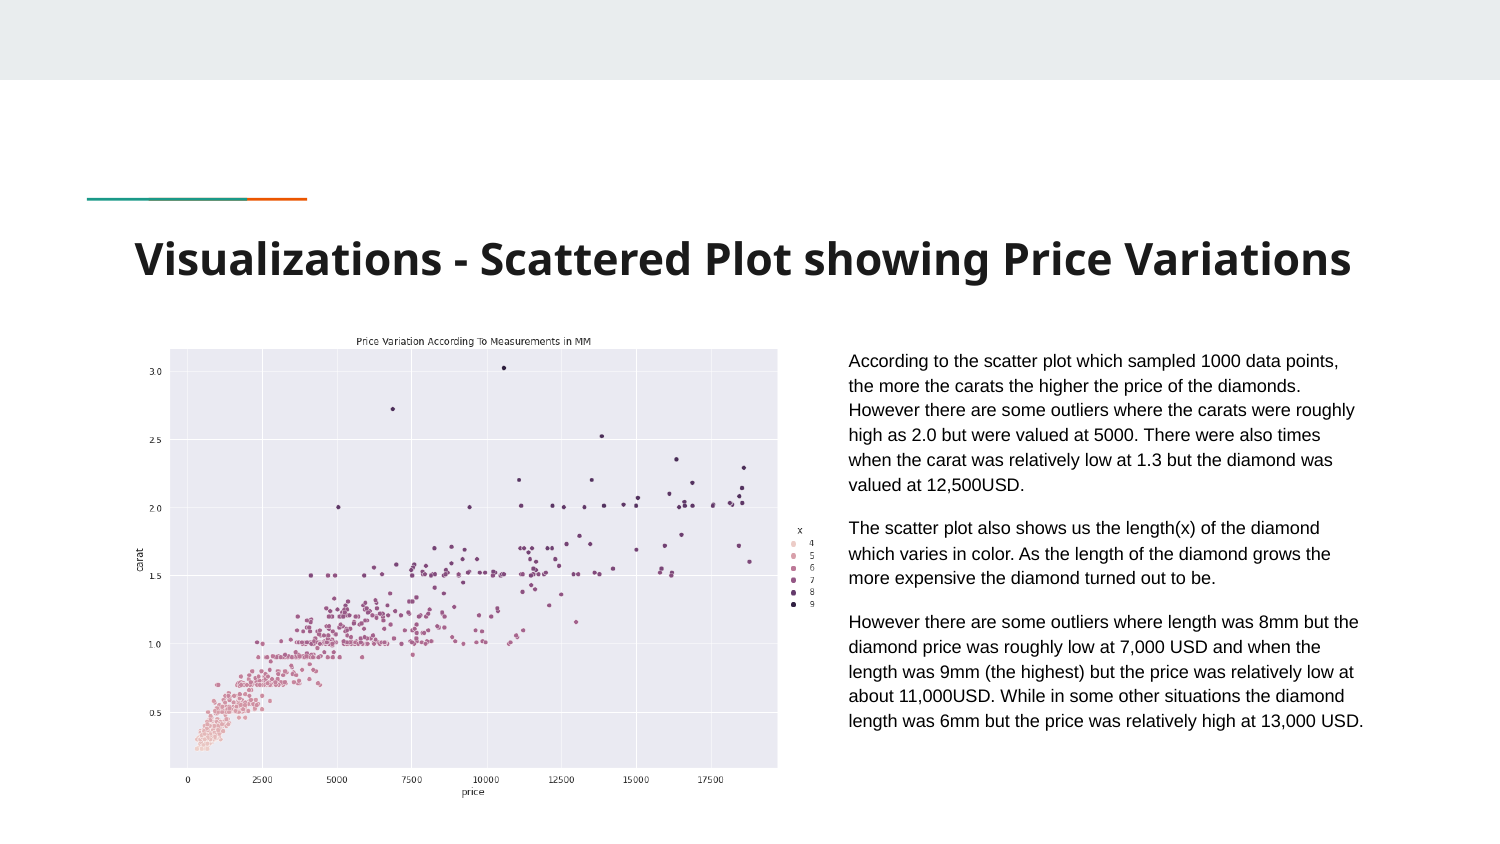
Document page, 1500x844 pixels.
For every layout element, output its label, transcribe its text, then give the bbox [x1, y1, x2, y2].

picture [129, 330, 822, 802]
title Visualizations - Scattered Plot showing Price Variations [119, 216, 1381, 305]
list According to the scatter plot which sampled 1000 data points, the more the carats the higher the price of the diamonds. However there are some outliers where the carats were roughly high as 2.0 but were valued at 5000. There were also times when the carat was relatively low at 1.3 but the diamond was valued at 12,500USD. The scatter plot also shows us the length(x) of the diamond which varies in color. As the length of the diamond grows the more expensive the diamond turned out to be. However there are some outliers where length was 8mm but the diamond price was roughly low at 7,000 USD and when the length was 9mm (the highest) but the price was relatively low at about 11,000USD. While in some other situations the diamond length was 6mm but the price was relatively high at 13,000 USD. [833, 331, 1381, 775]
